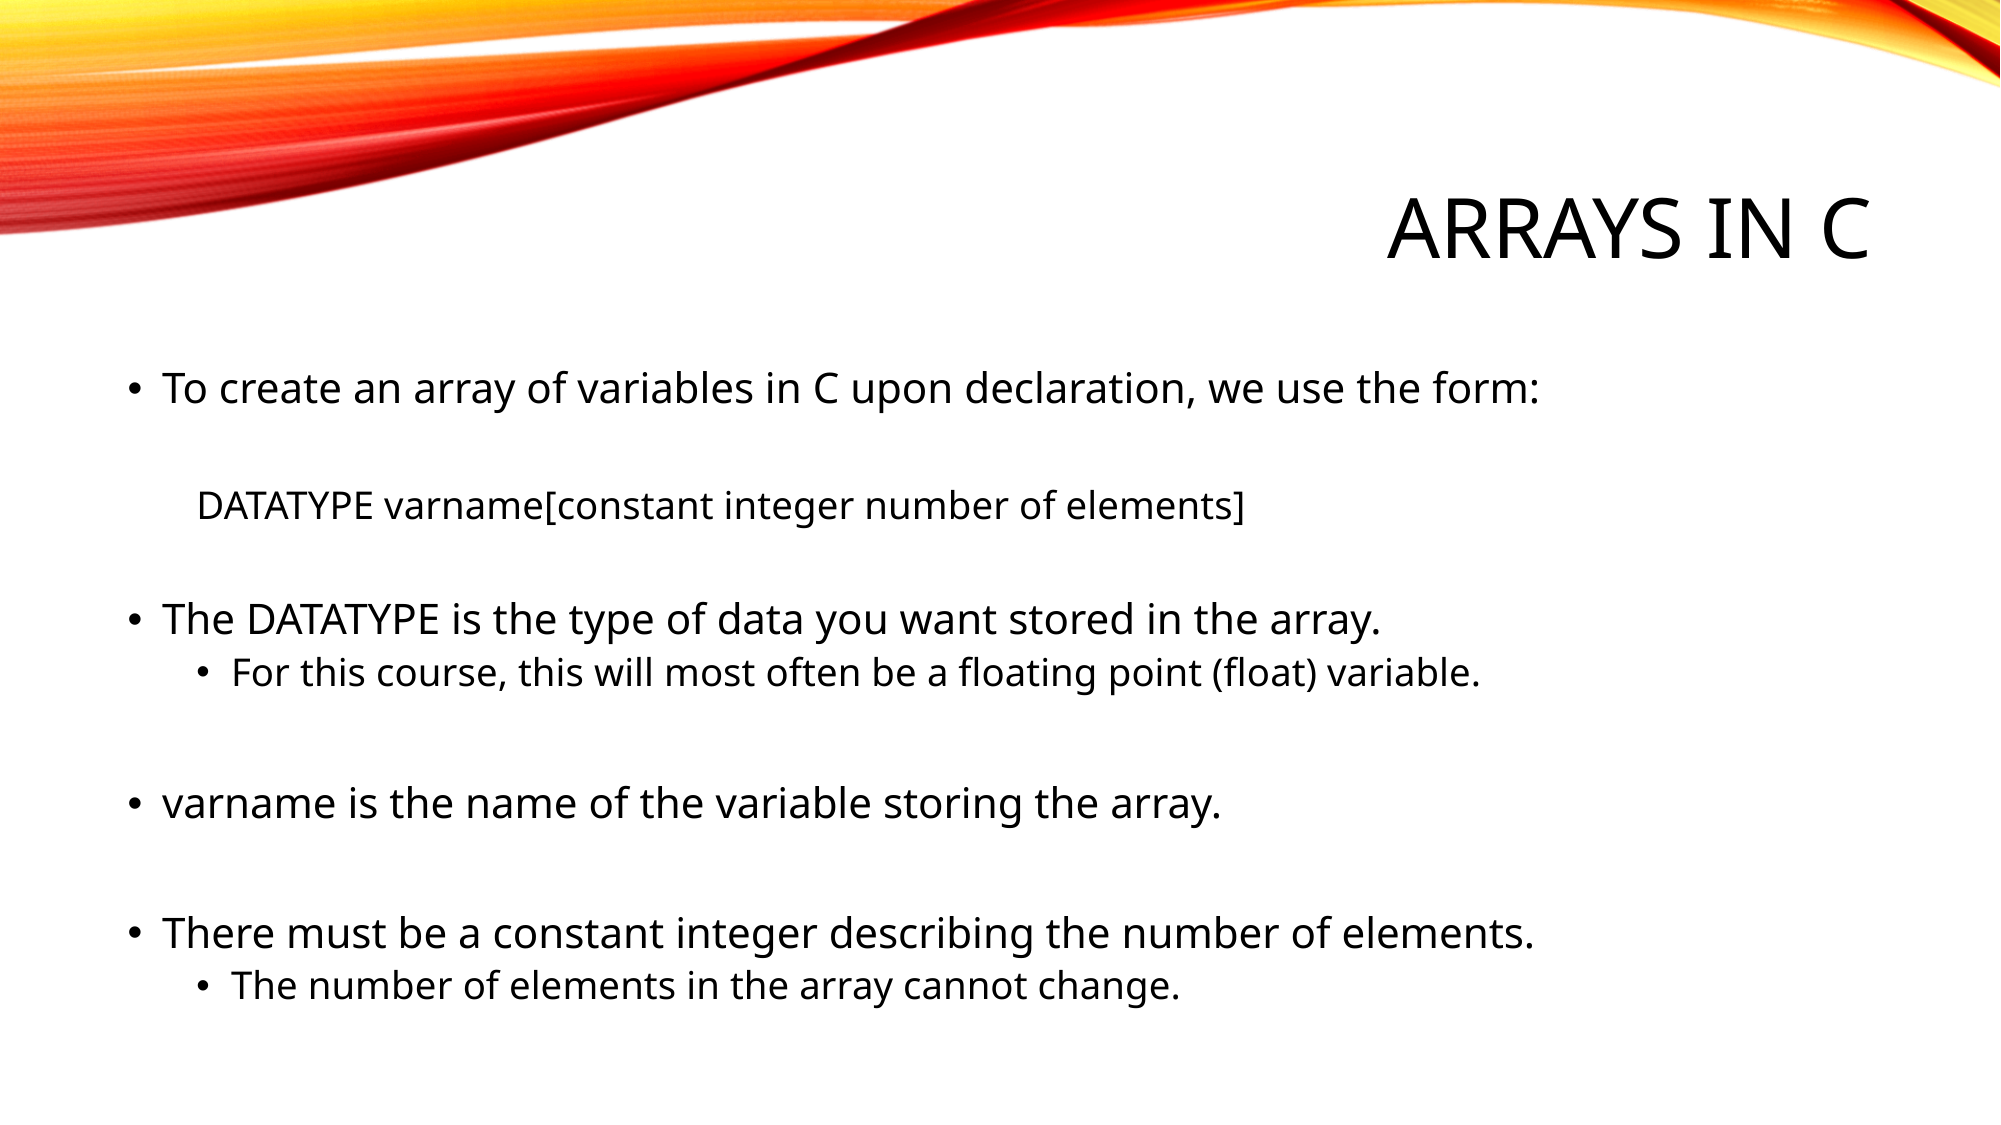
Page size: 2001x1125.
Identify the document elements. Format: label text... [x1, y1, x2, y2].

list To create an array of variables in C upon declaration, we use the form: DATATYPE varname[constant integer number of elements] The DATATYPE is the type of data you want stored in the array. For this course, this will most often be a floating point (float) variable. varname is the name of the variable storing the array. There must be a constant integer describing the number of elements. The number of elements in the array cannot change. [112, 360, 1888, 1021]
title ARRAYS IN C [474, 125, 1888, 338]
picture [0, 0, 2000, 237]
